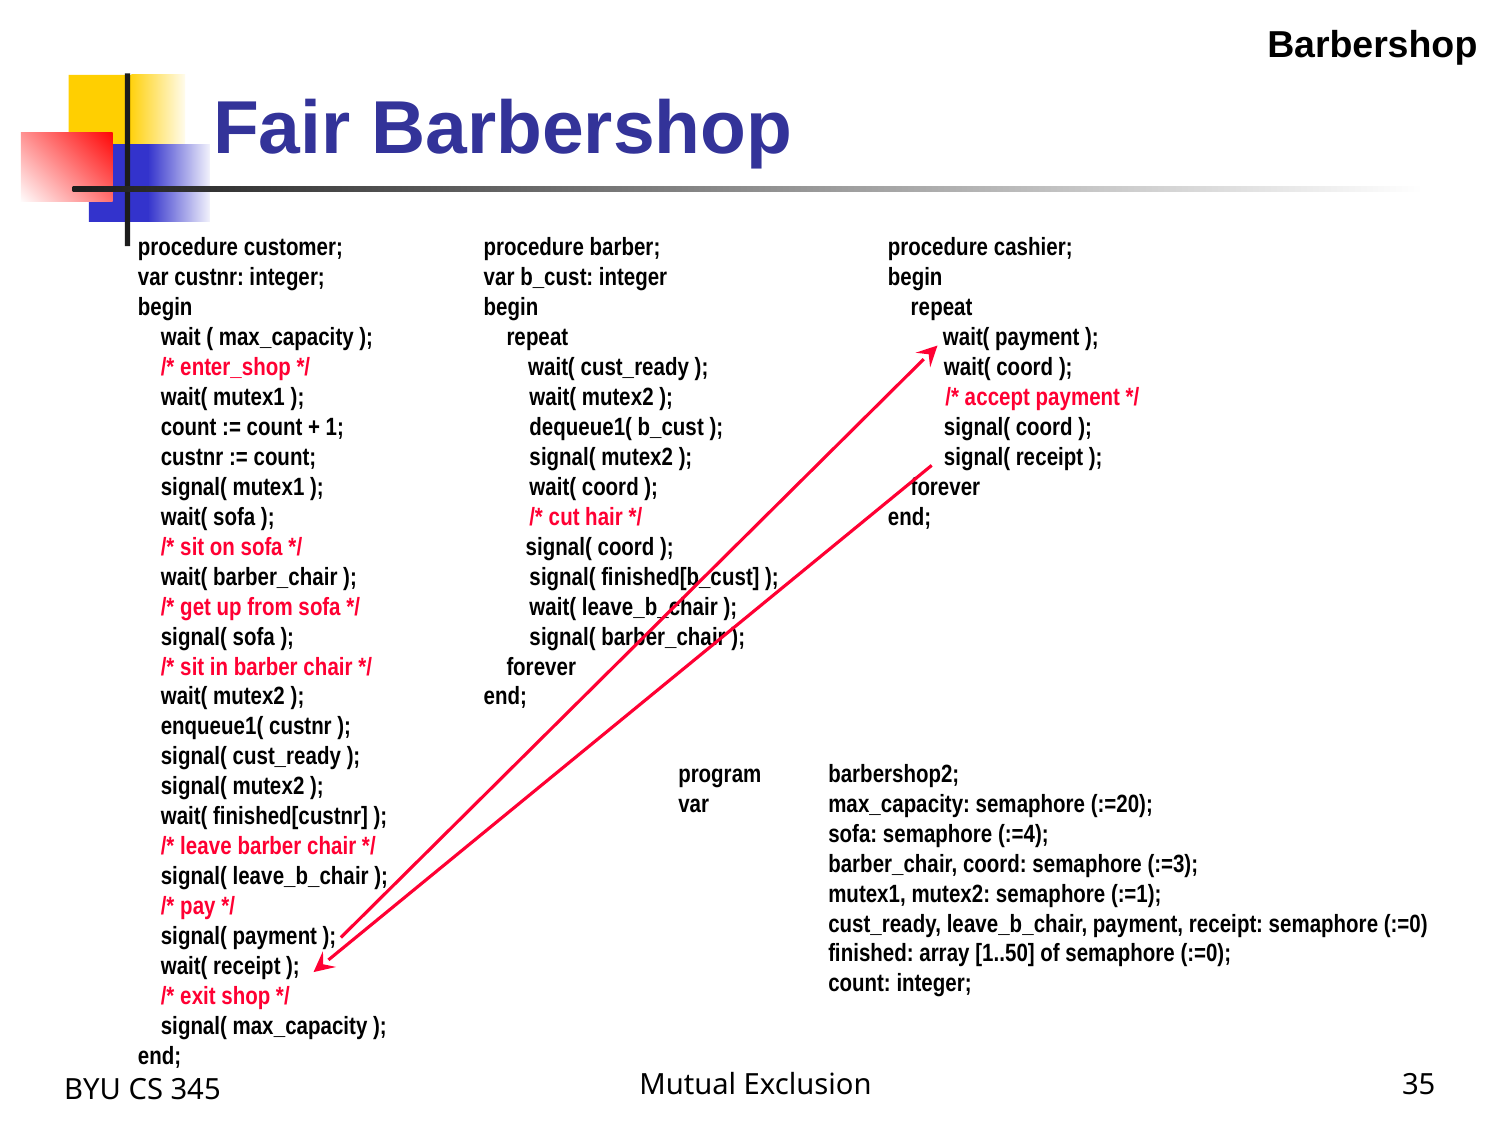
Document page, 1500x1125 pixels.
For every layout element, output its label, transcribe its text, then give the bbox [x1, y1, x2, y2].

text_box Barbershop [1061, 12, 1493, 73]
slide_number 35 [1137, 1037, 1451, 1113]
text_box [915, 345, 938, 368]
title Fair Barbershop [198, 67, 1405, 176]
text_box [313, 951, 337, 973]
slide_number BYU CS 345 [49, 1037, 352, 1113]
footer Mutual Exclusion [352, 1077, 1137, 1113]
text_box procedure customer; procedure barber; procedure cashier; var custnr: integer; var b_cust: integer begin begin begin repeat wait ( max_capacity ); repeat wait( payment ); /* enter_shop */ wait( cust_ready ); wait( coord ); wait( mutex1 ); wait( mutex2 ); /* accept payment */ count := count + 1; dequeue1( b_cust ); signal( coord ); custnr := count; signal( mutex2 ); signal( receipt ); signal( mutex1 ); wait( coord ); forever wait( sofa ); /* cut hair */ end; /* sit on sofa */ signal( coord ); wait( barber_chair ); signal( finished[b_cust] ); /* get up from sofa */ wait( leave_b_chair ); signal( sofa ); signal( barber_chair ); /* sit in barber chair */ forever wait( mutex2 ); end; enqueue1( custnr ); signal( cust_ready ); signal( mutex2 ); wait( finished[custnr] ); /* leave barber chair */ signal( leave_b_chair ); /* pay */ signal( payment ); wait( receipt ); /* exit shop */ signal( max_capacity ); end; [123, 223, 1321, 1077]
text_box program barbershop2; var max_capacity: semaphore (:=20); sofa: semaphore (:=4); barber_chair, coord: semaphore (:=3); mutex1, mutex2: semaphore (:=1); cust_ready, leave_b_chair, payment, receipt: semaphore (:=0) finished: array [1..50] of semaphore (:=0); count: integer; [663, 749, 1489, 1005]
